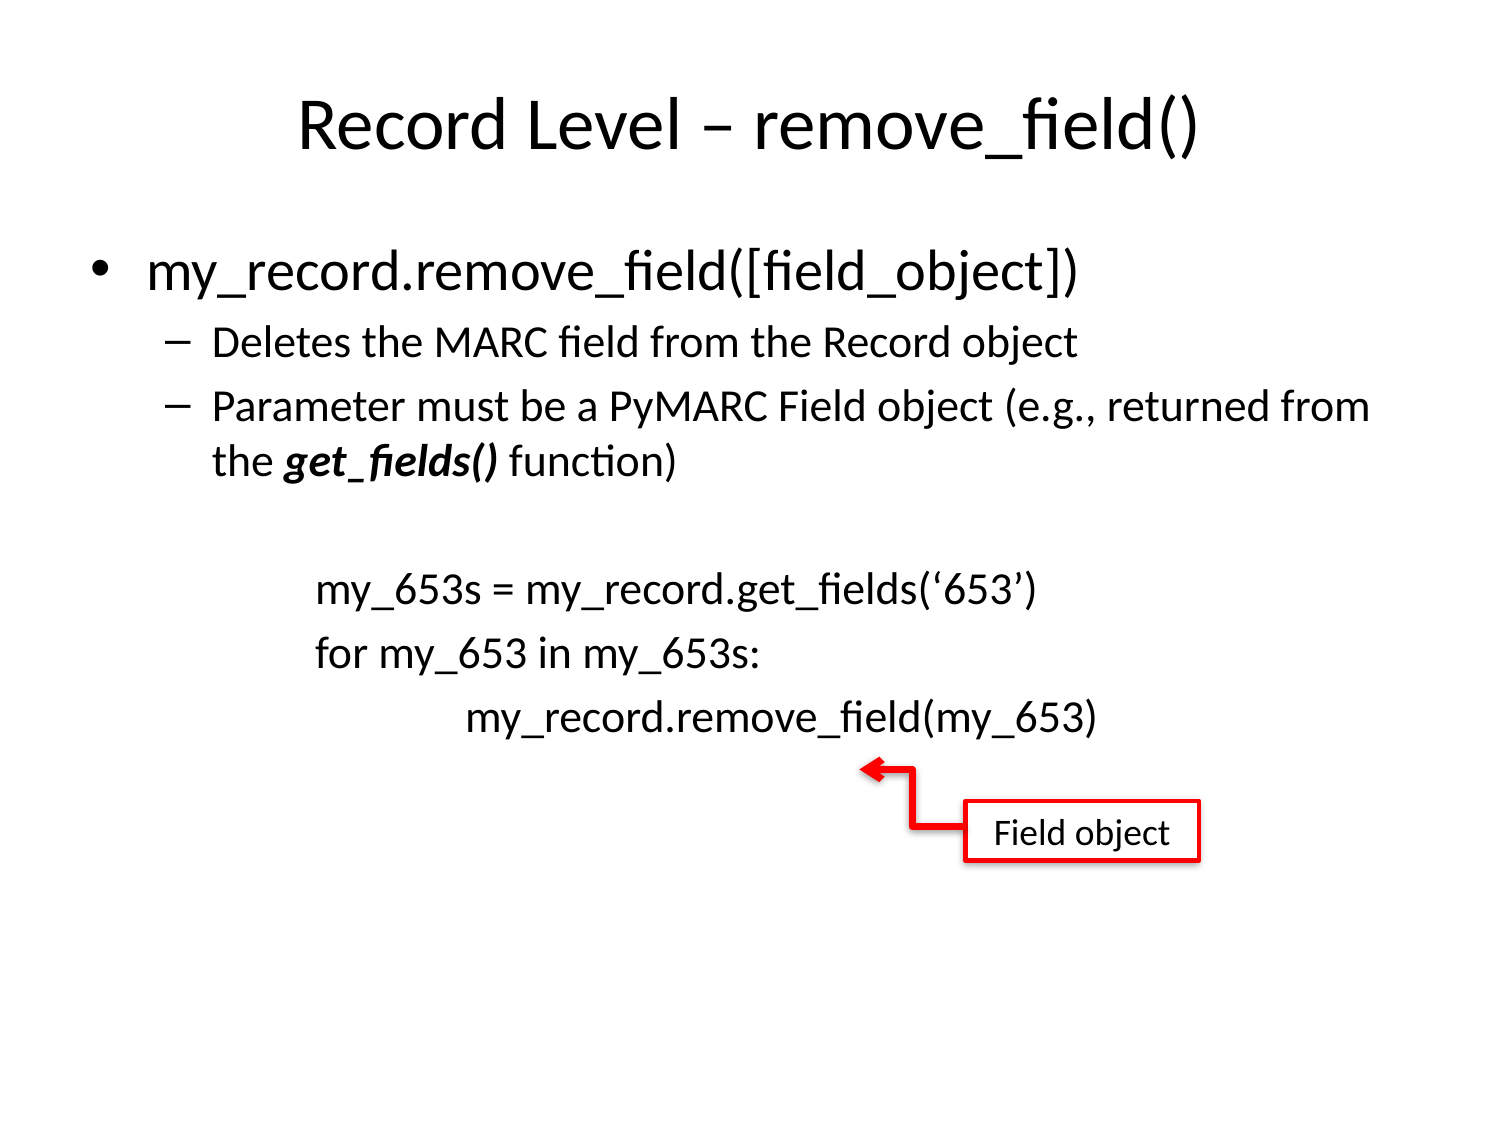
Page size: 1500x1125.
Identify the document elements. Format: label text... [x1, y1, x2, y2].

title Record Level – remove_field() [75, 45, 1425, 196]
list my_record.remove_field([field_object]) Deletes the MARC field from the Record object Parameter must be a PyMARC Field object (e.g., returned from the get_fields() function) my_653s = my_record.get_fields(‘653’) for my_653 in my_653s: my_record.remove_field(my_653) [75, 224, 1425, 1050]
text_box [859, 769, 966, 827]
text_box Field object [965, 800, 1200, 861]
